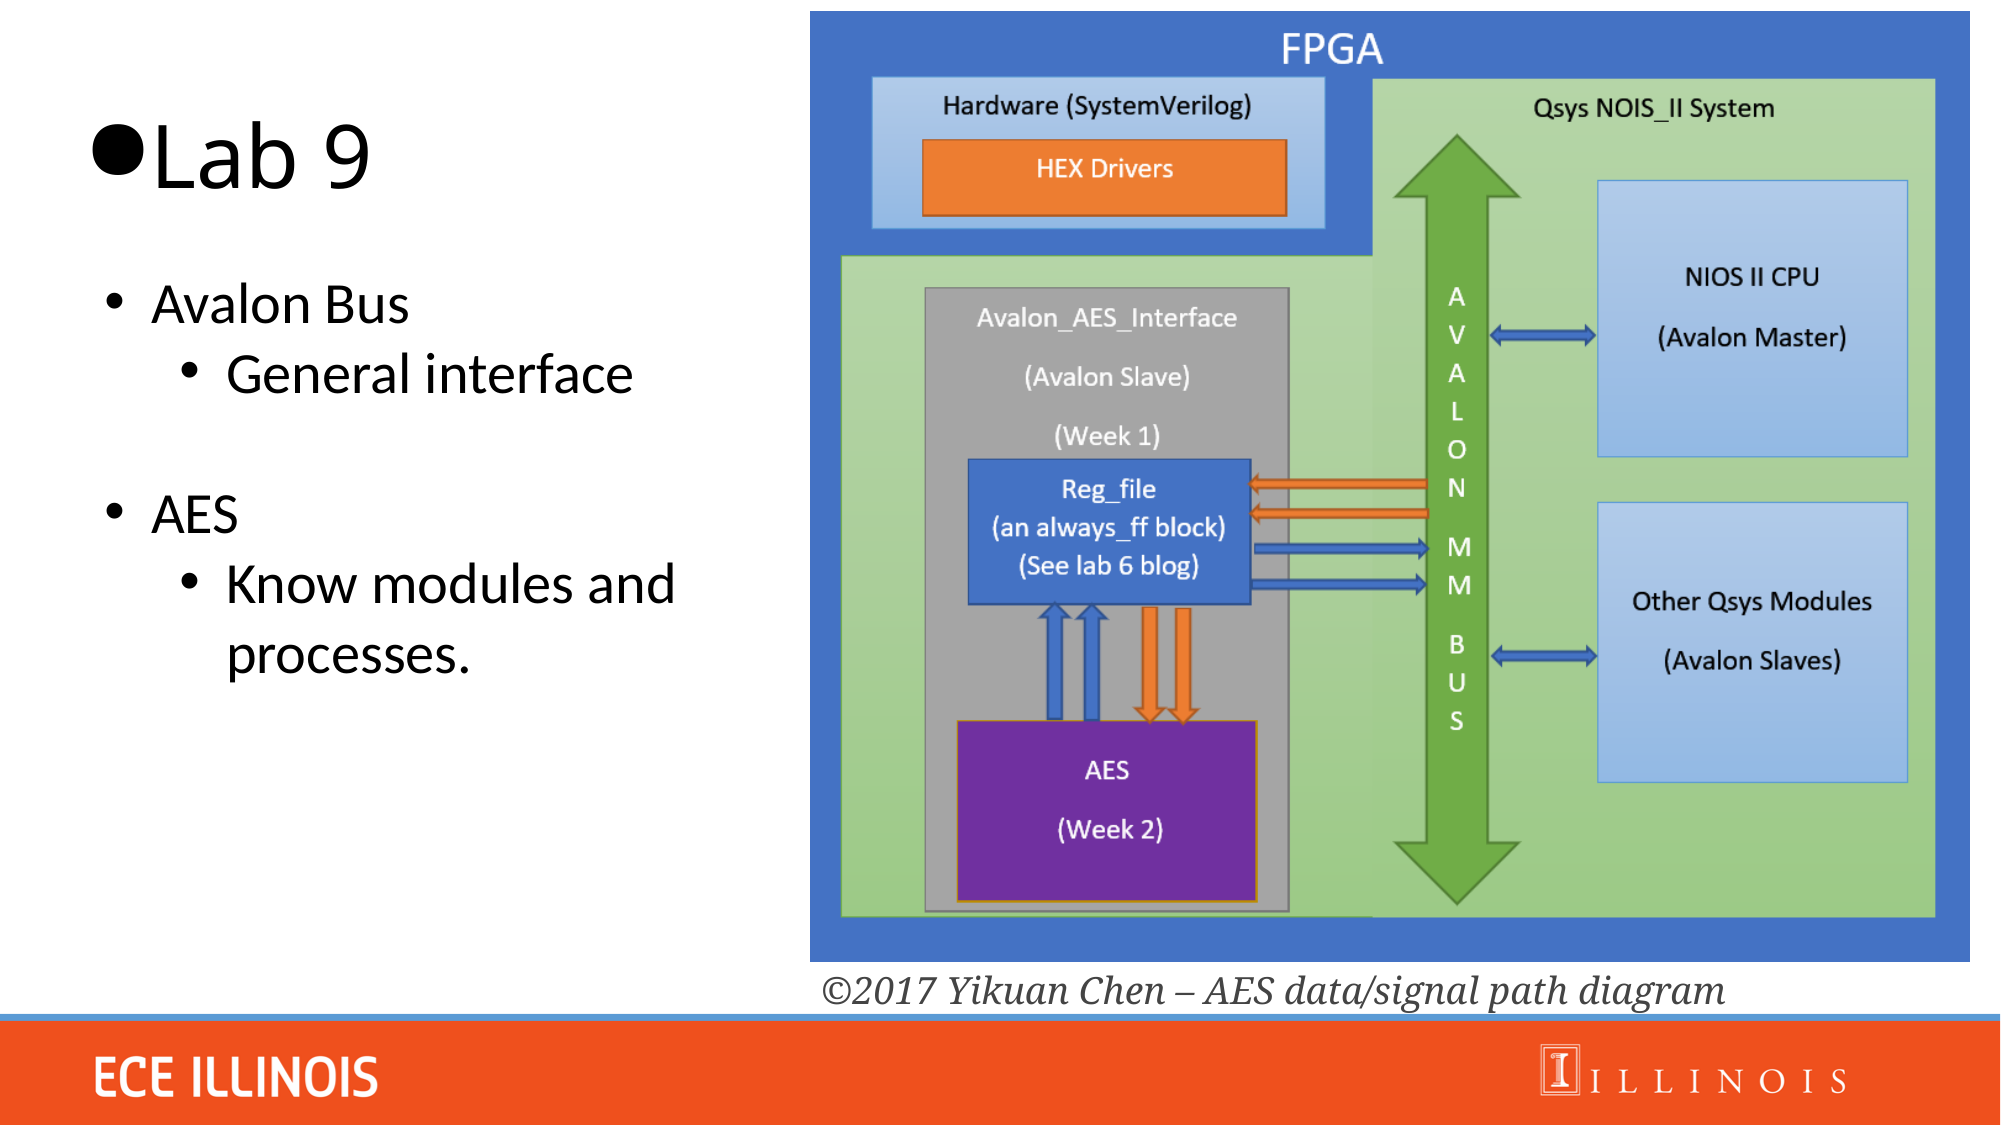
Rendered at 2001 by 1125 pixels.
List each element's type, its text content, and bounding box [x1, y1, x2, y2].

text_box ©2017 Yikuan Chen – AES data/signal path diagram [806, 959, 1742, 1020]
text_box Avalon Bus General interface AES Know modules and processes. [89, 257, 767, 693]
picture [0, 0, 2001, 1125]
title Lab 9 [68, 97, 810, 223]
